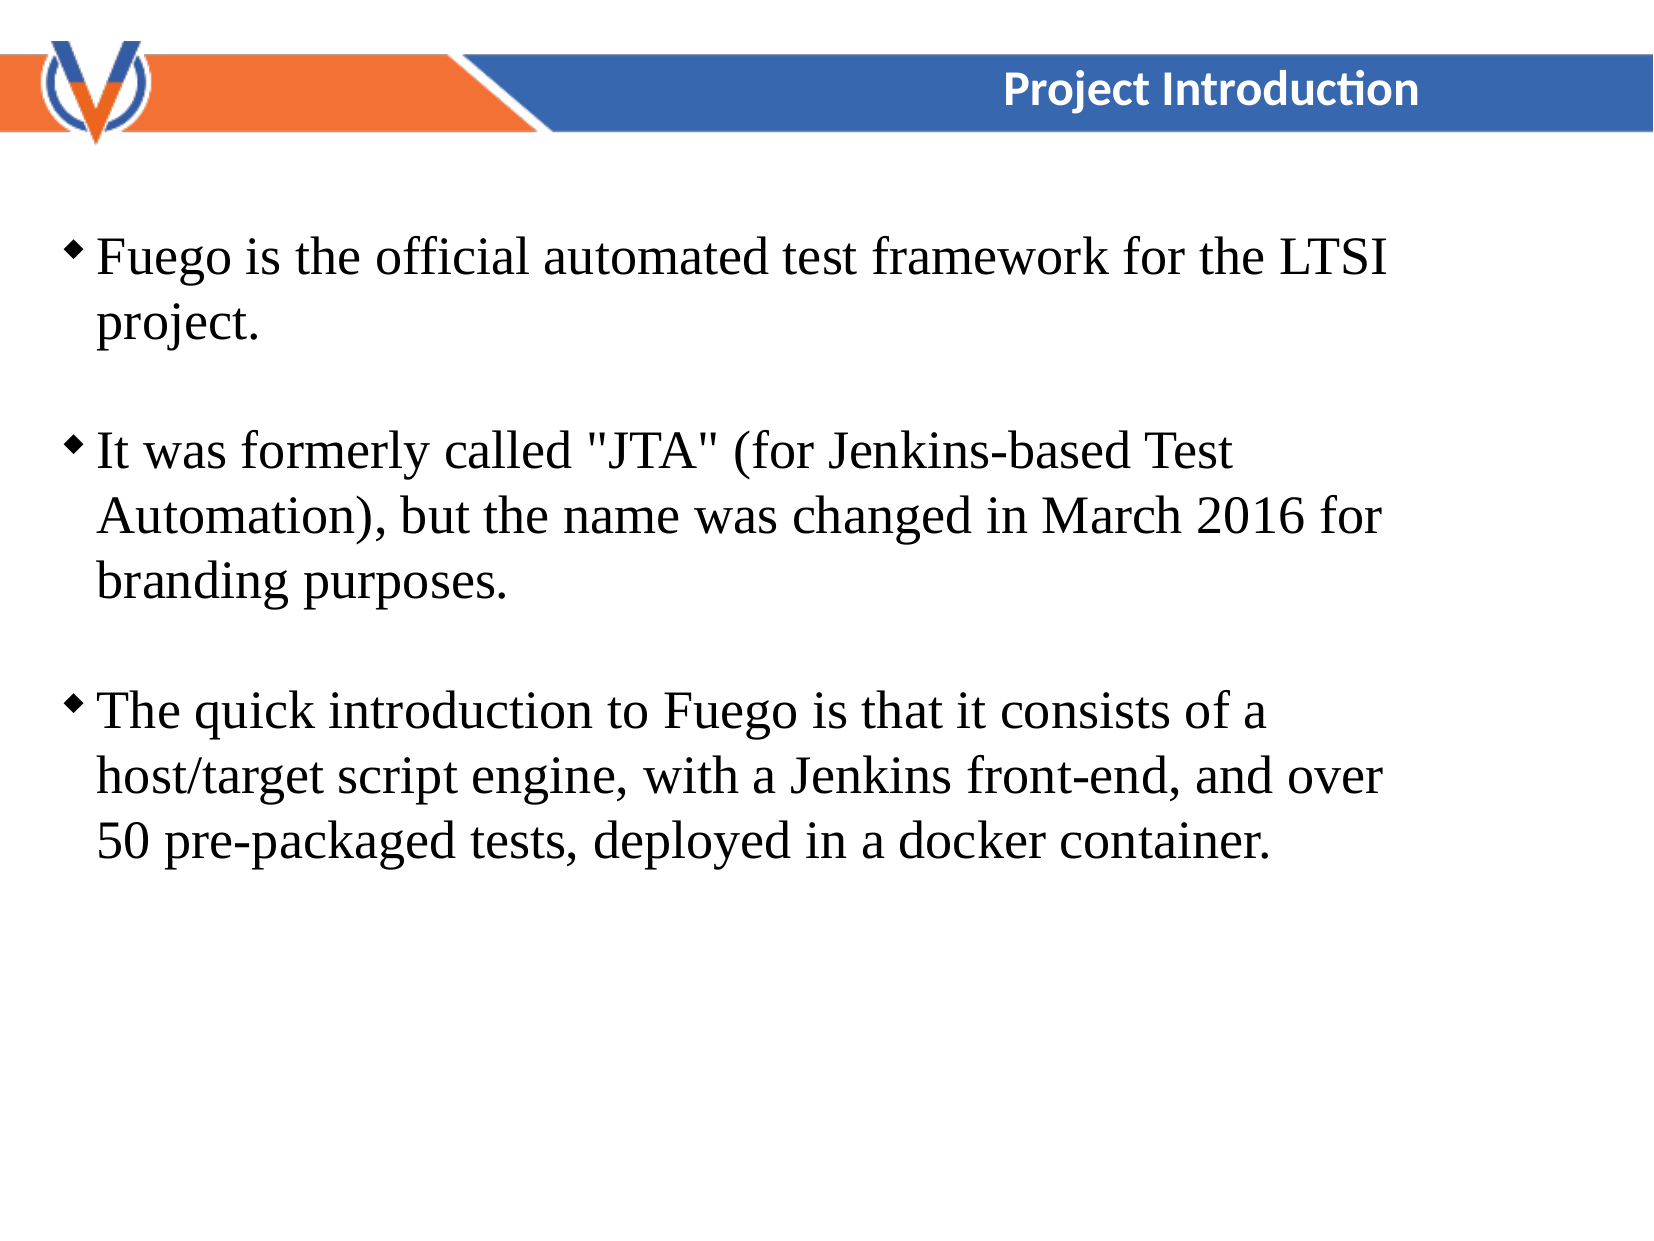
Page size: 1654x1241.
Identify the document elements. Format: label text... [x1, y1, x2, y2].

text_box Project Introduction [712, 48, 1435, 117]
picture [0, 41, 1653, 146]
text_box Fuego is the official automated test framework for the LTSI project. It was formerly called "JTA" (for Jenkins-based Test Automation), but the name was changed in March 2016 for branding purposes. The quick introduction to Fuego is that it consists of a host/target script engine, with a Jenkins front-end, and over 50 pre-packaged tests, deployed in a docker container. [46, 212, 1465, 999]
